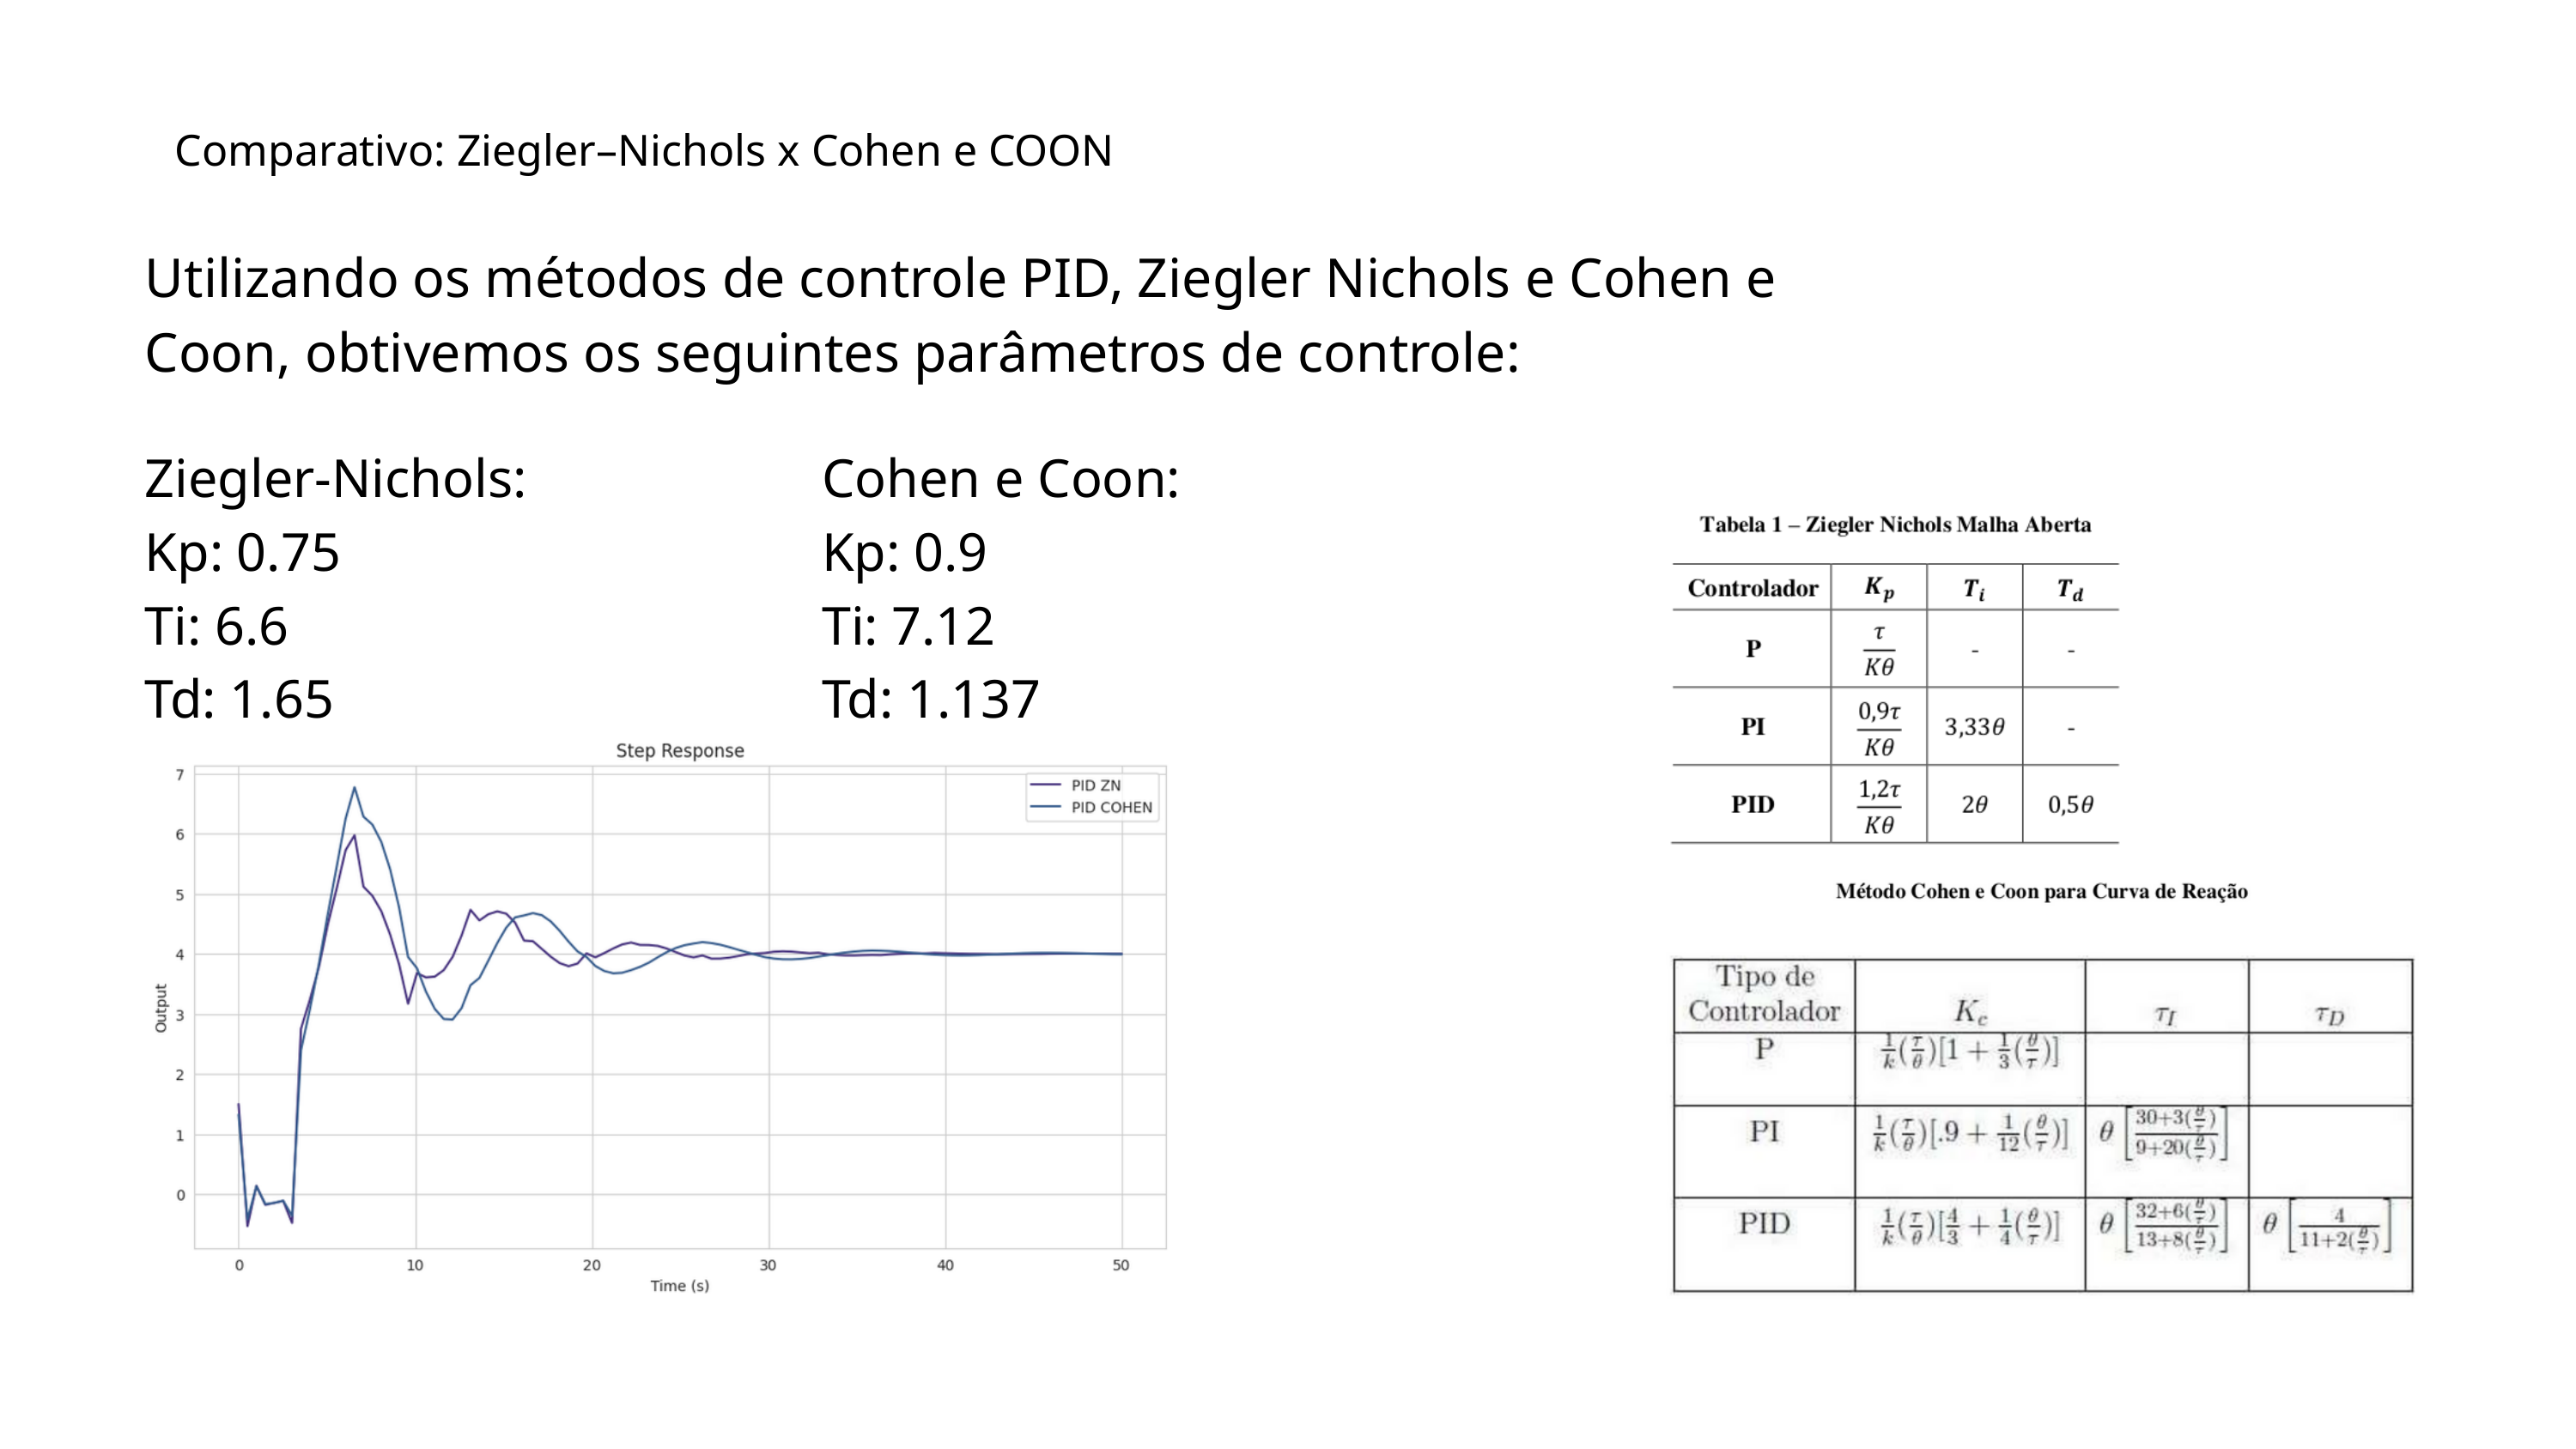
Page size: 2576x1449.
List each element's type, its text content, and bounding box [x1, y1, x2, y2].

text_box [1660, 862, 2432, 1304]
text_box Utilizando os métodos de controle PID, Ziegler Nichols e Cohen e Coon, obtivemos os seguintes parâmetros de controle: [144, 232, 1788, 383]
text_box Comparativo: Ziegler–Nichols x Cohen e COON [144, 114, 1145, 175]
text_box [1660, 498, 2144, 863]
text_box Cohen e Coon: Kp: 0.9 Ti: 7.12 Td: 1.137 [822, 434, 1194, 729]
text_box [144, 732, 1176, 1304]
text_box Ziegler-Nichols: Kp: 0.75 Ti: 6.6 Td: 1.65 [144, 434, 549, 729]
